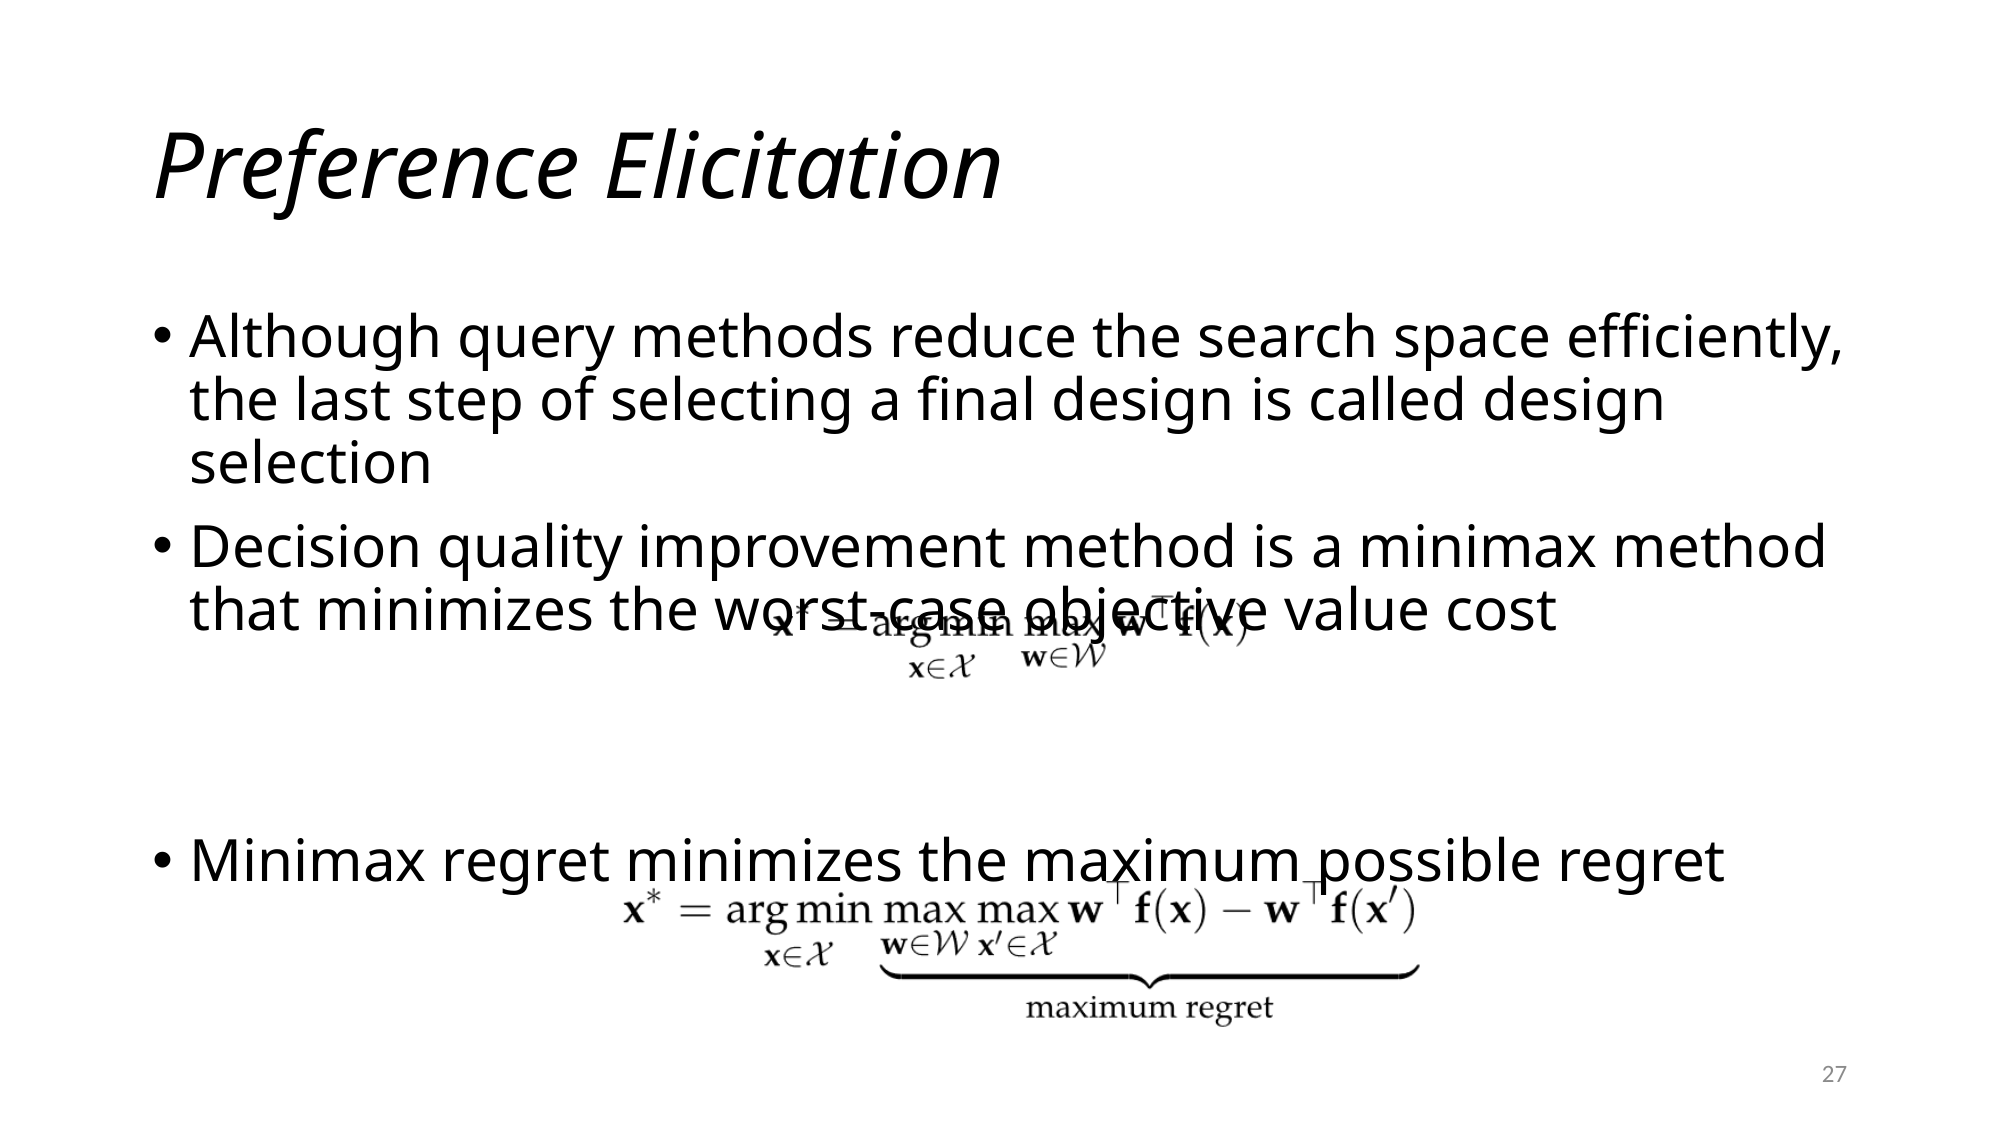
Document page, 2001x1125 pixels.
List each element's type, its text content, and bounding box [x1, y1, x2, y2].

title Preference Elicitation [137, 59, 1863, 278]
list Although query methods reduce the search space efficiently, the last step of selecting a final design is called design selection Decision quality improvement method is a minimax method that minimizes the worst-case objective value cost Minimax regret minimizes the maximum possible regret [137, 299, 1863, 1014]
slide_number 27 [1531, 1042, 1863, 1103]
picture [469, 476, 1531, 1125]
